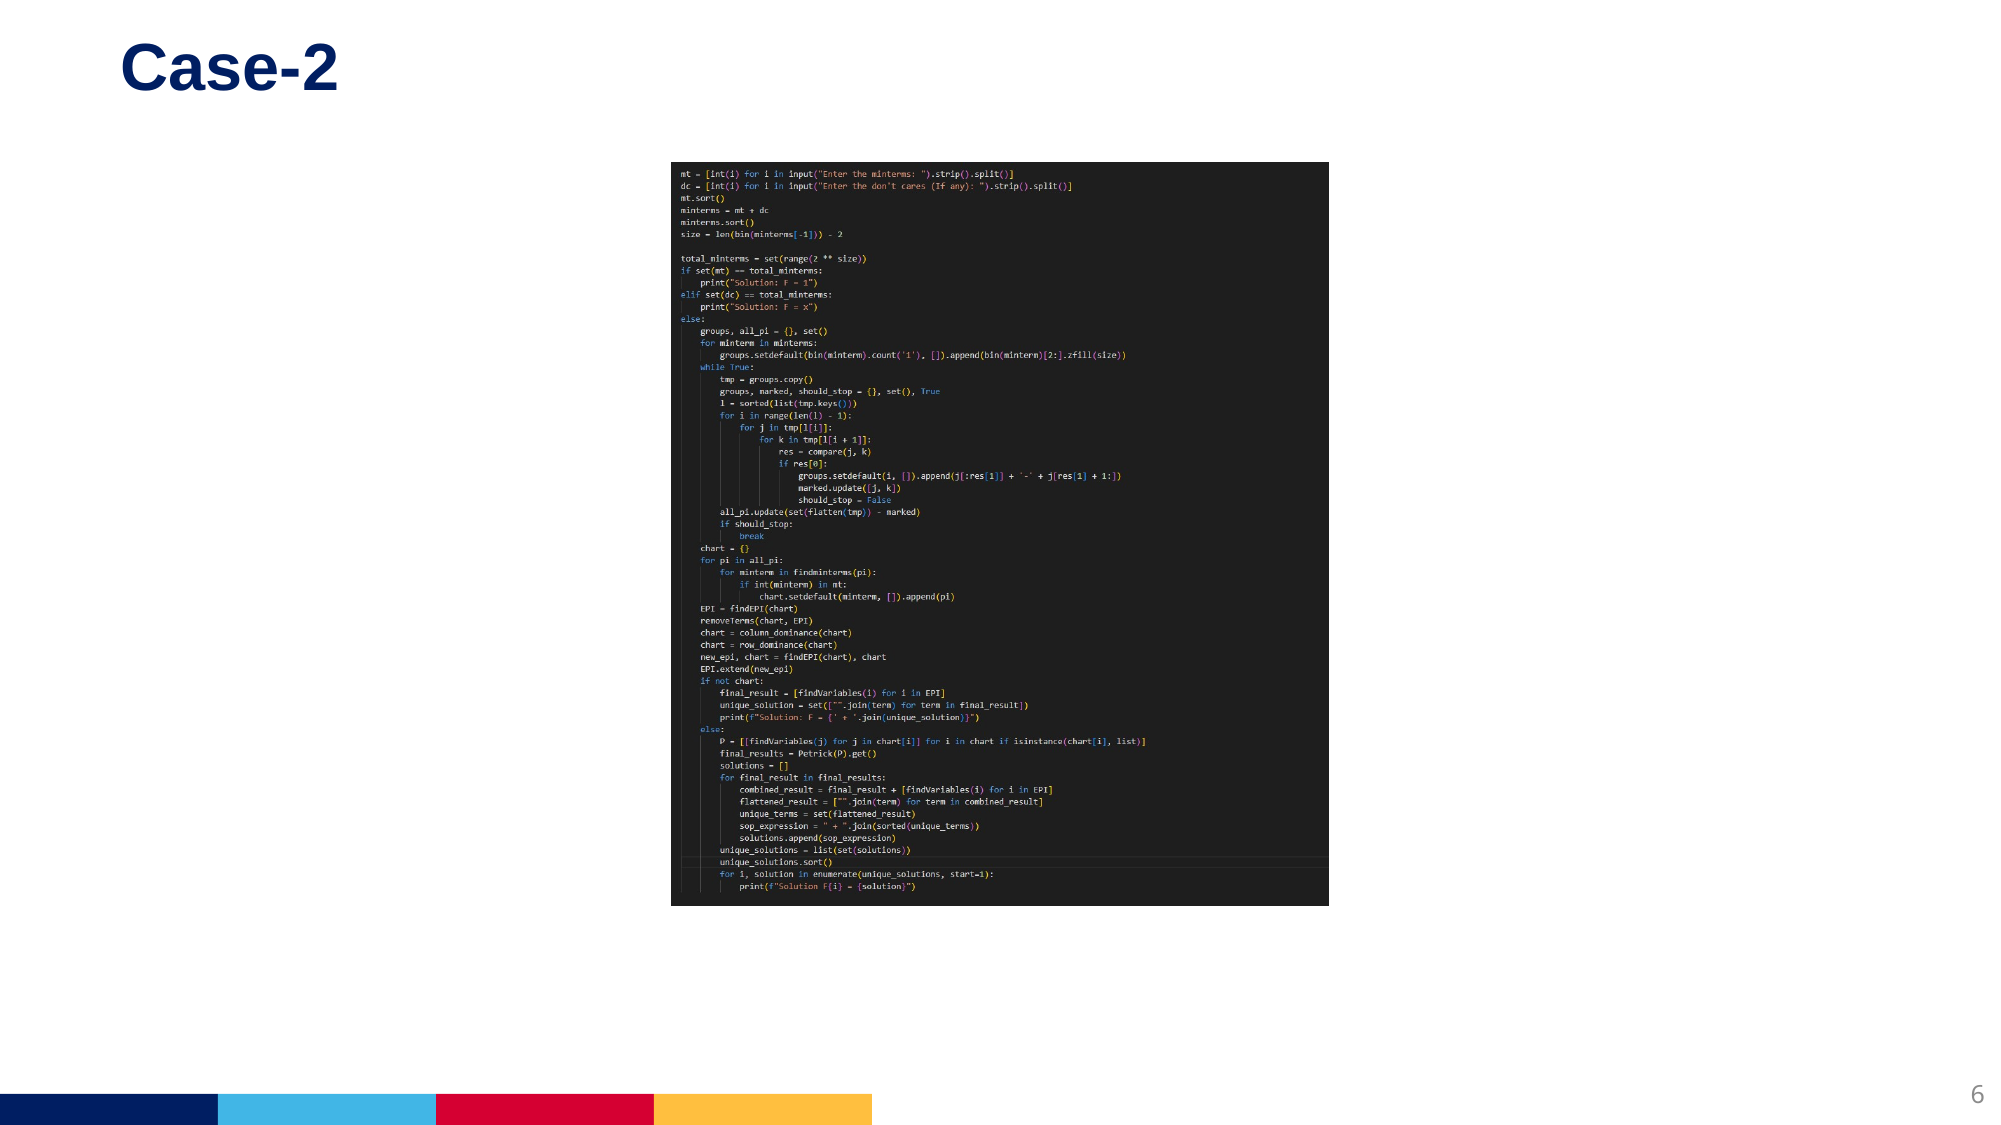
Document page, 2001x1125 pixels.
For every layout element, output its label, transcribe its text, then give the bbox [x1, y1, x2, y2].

title Case-2 [105, 3, 1900, 124]
slide_number 5 [1533, 1065, 2000, 1125]
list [671, 162, 1329, 906]
